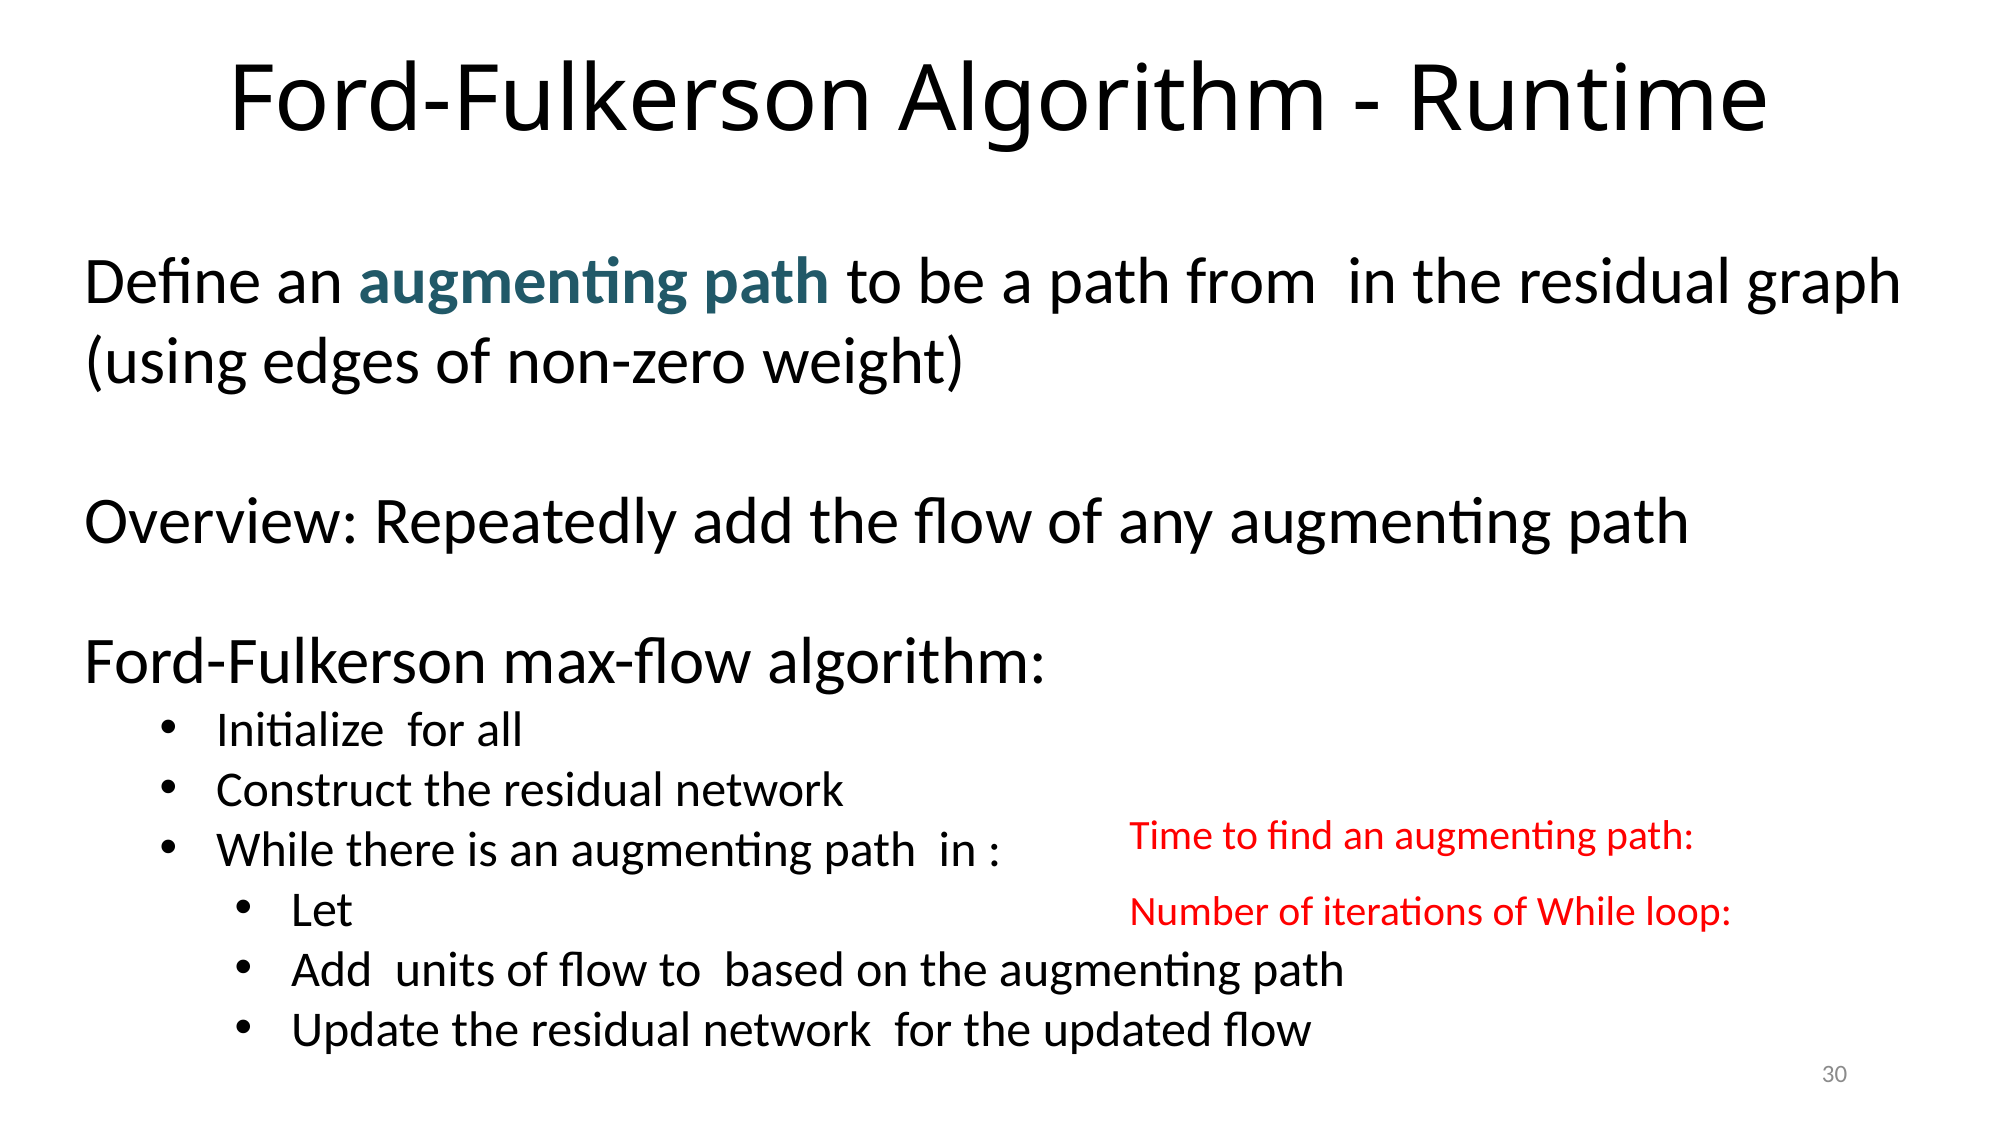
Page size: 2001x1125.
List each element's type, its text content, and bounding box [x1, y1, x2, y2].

title Ford-Fulkerson Algorithm - Runtime [99, 24, 1900, 163]
slide_number 30 [1412, 1042, 1863, 1103]
text_box Time to find an augmenting path: [1114, 800, 1711, 865]
text_box Number of iterations of While loop: [1114, 876, 1748, 942]
